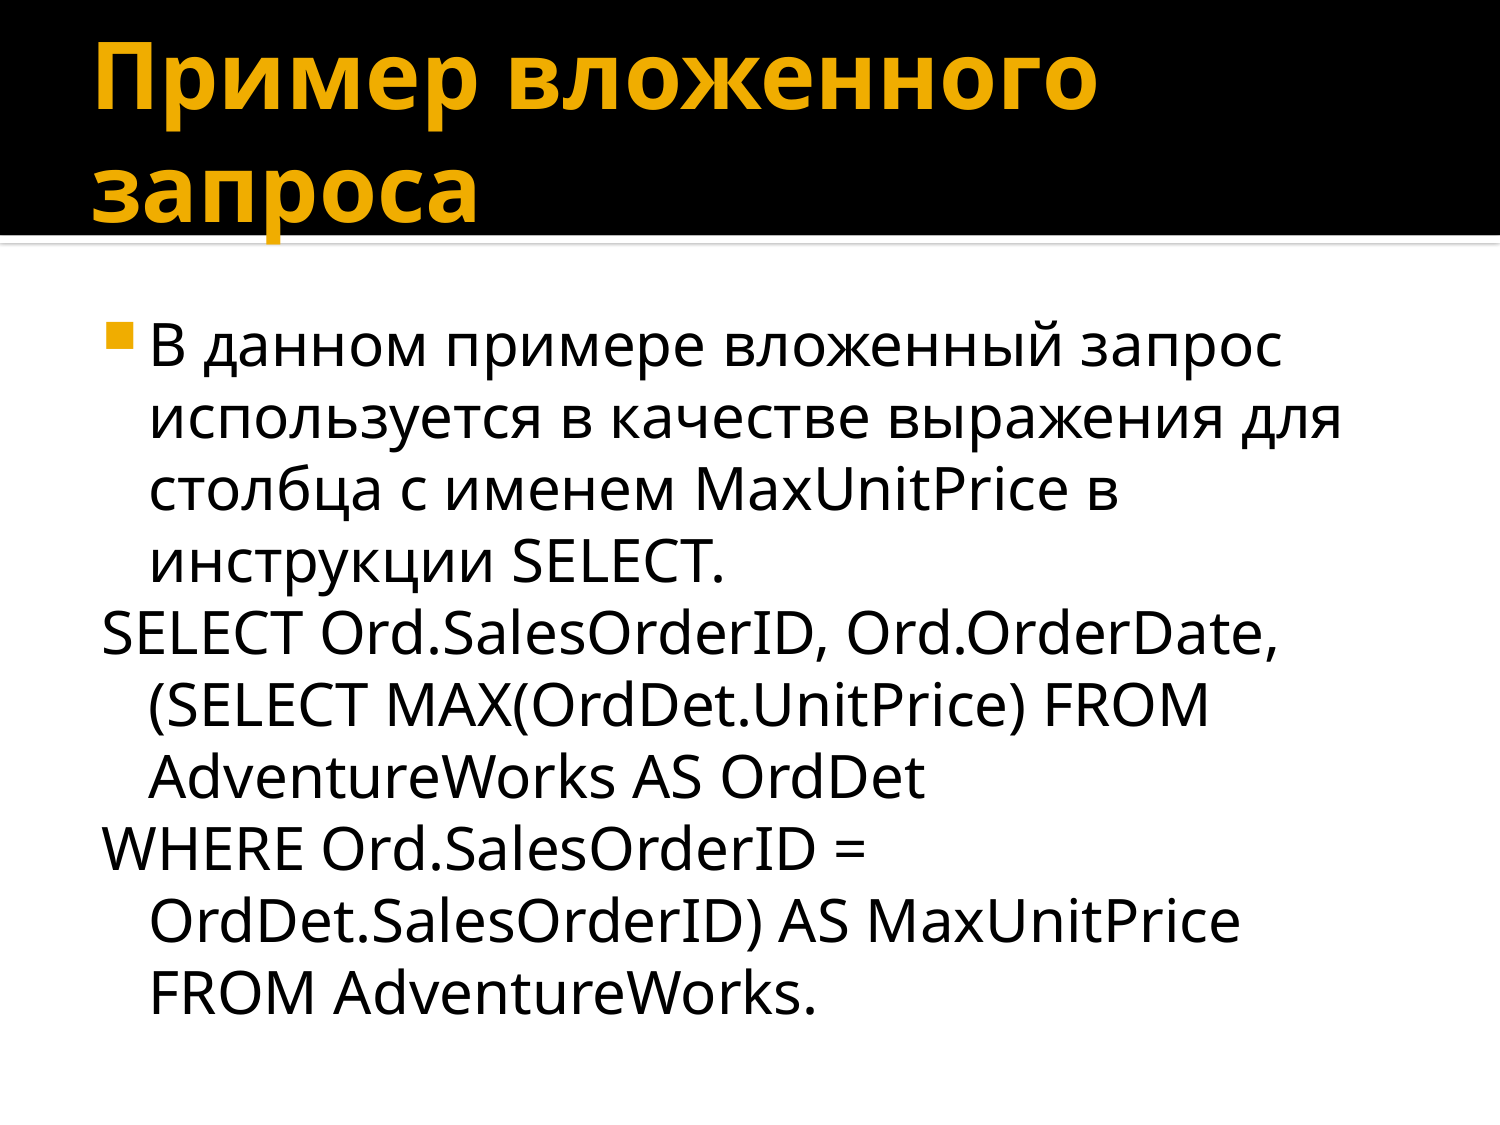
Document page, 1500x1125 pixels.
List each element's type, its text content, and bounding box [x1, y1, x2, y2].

title Пример вложенного запроса [75, 25, 1425, 231]
list В данном примере вложенный запрос используется в качестве выражения для столбца с именем MaxUnitPrice в инструкции SELECT. SELECT Ord.SalesOrderID, Ord.OrderDate, (SELECT MAX(OrdDet.UnitPrice) FROM AdventureWorks AS OrdDet WHERE Ord.SalesOrderID = OrdDet.SalesOrderID) AS MaxUnitPrice FROM AdventureWorks. [75, 291, 1425, 1050]
